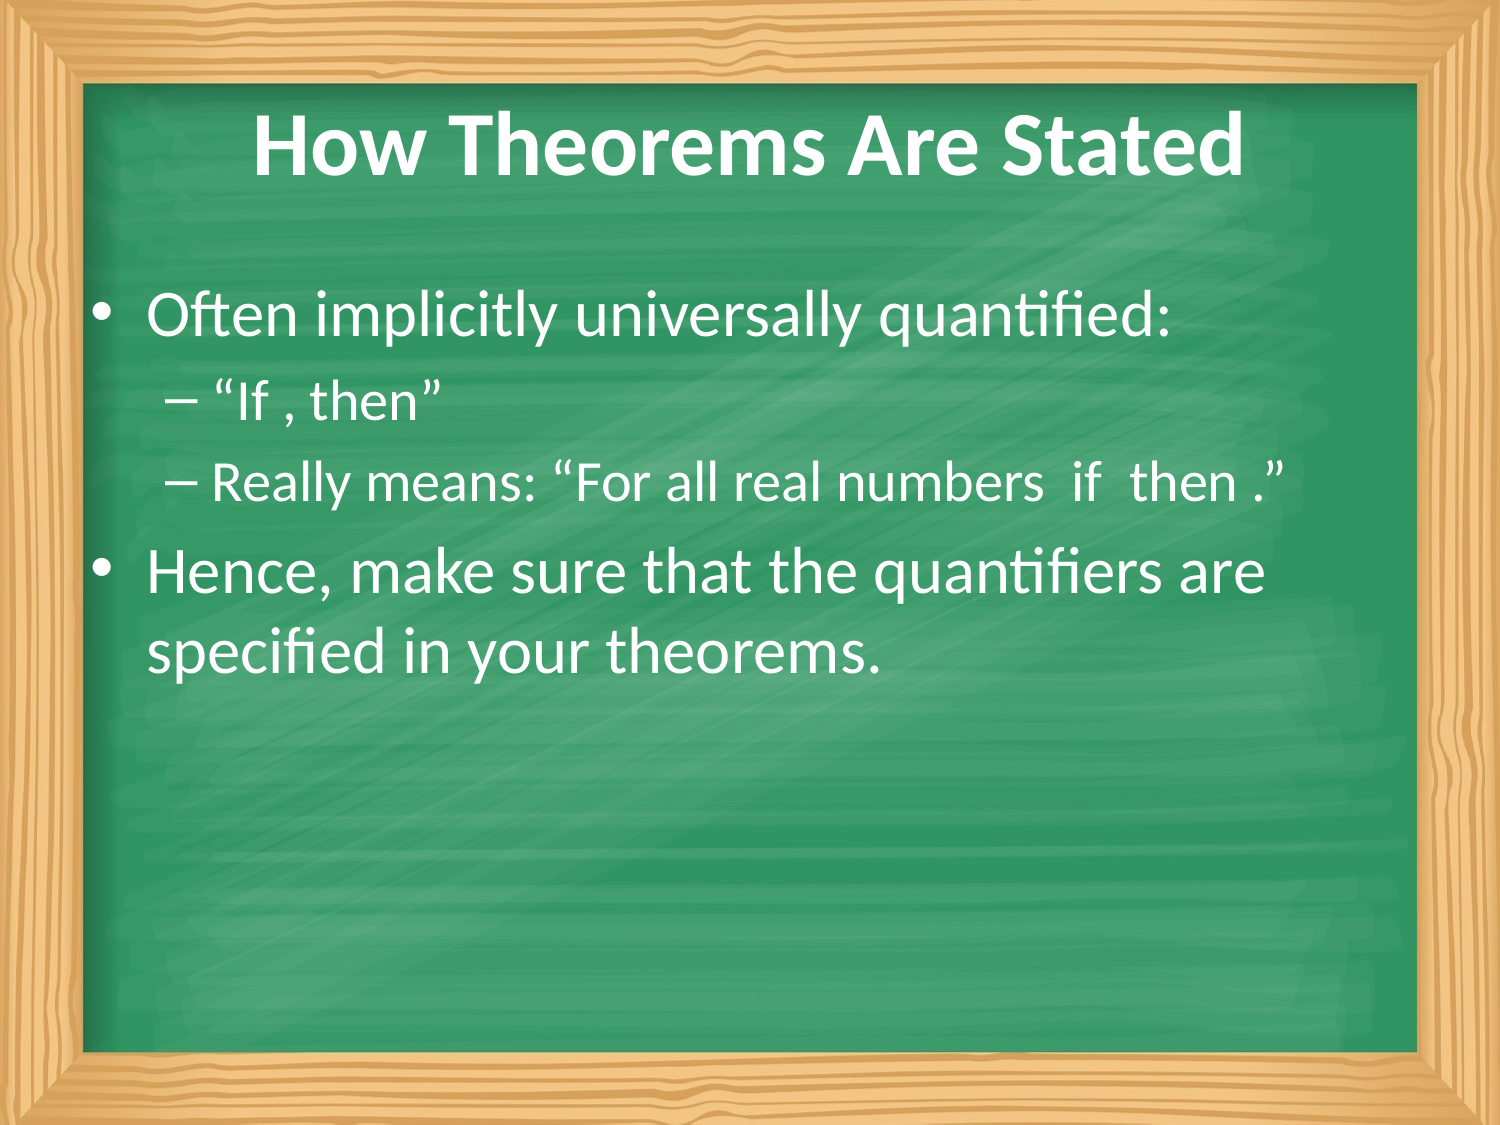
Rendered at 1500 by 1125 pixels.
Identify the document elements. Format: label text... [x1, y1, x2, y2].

title How Theorems Are Stated [75, 45, 1425, 233]
picture [0, 0, 1500, 1125]
